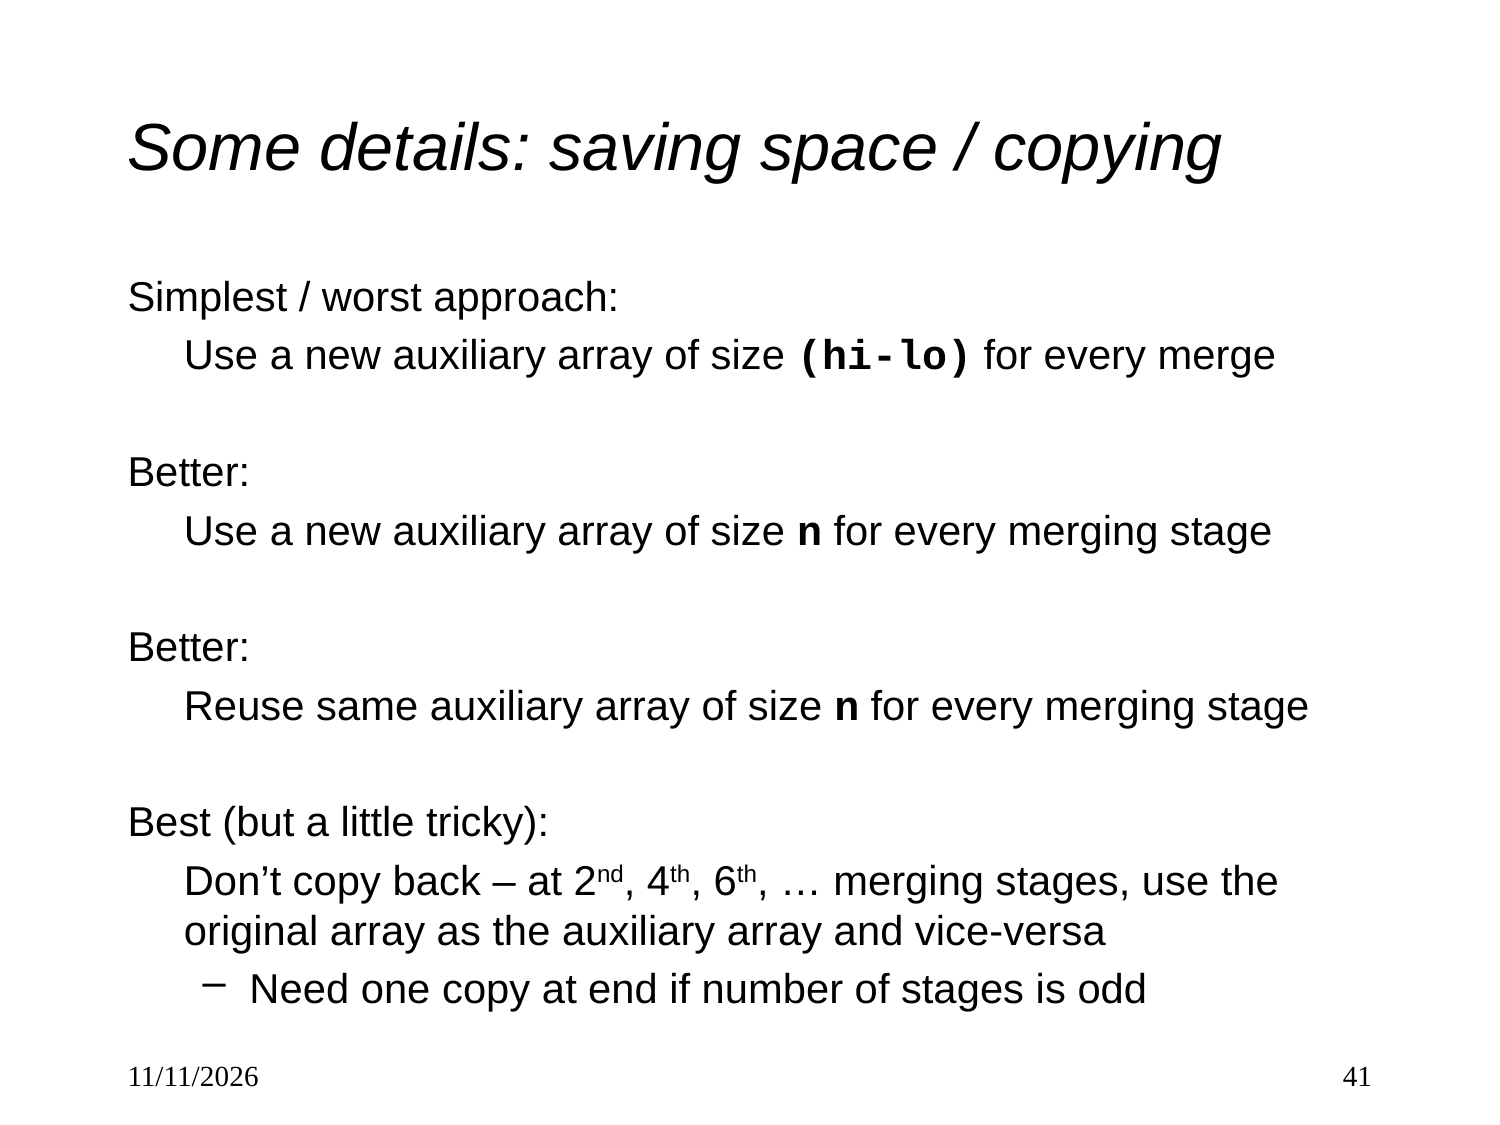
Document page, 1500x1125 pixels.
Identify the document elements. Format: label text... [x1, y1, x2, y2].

list Simplest / worst approach: Use a new auxiliary array of size (hi-lo) for every merge Better: Use a new auxiliary array of size n for every merging stage Better: Reuse same auxiliary array of size n for every merging stage Best (but a little tricky): Don’t copy back – at 2nd, 4th, 6th, … merging stages, use the original array as the auxiliary array and vice-versa Need one copy at end if number of stages is odd [112, 262, 1388, 1038]
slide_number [112, 1049, 426, 1125]
slide_number 41 [1074, 1049, 1388, 1125]
title Some details: saving space / copying [112, 49, 1388, 238]
